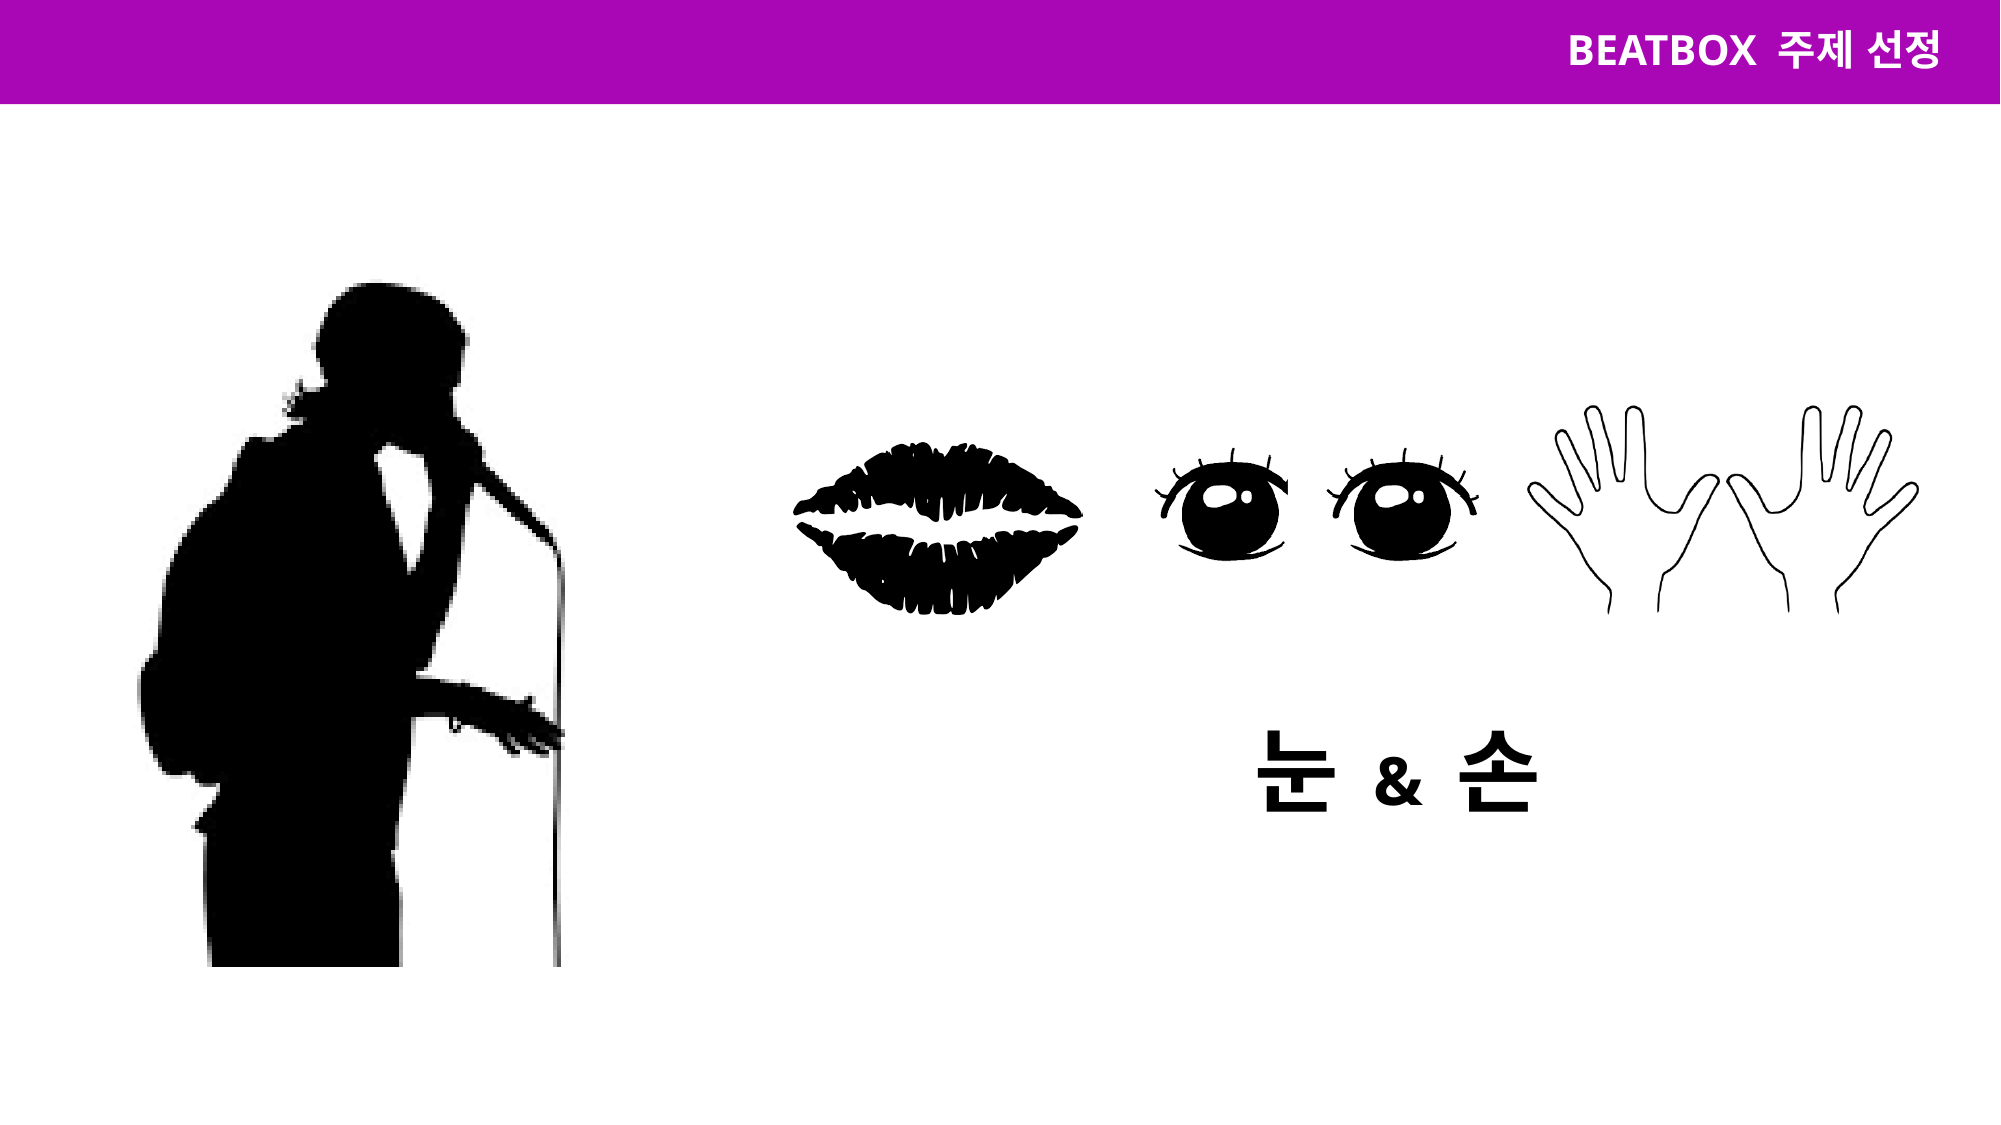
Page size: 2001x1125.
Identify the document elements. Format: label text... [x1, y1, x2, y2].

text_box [1115, 417, 1490, 616]
picture [793, 442, 1083, 615]
picture [54, 263, 664, 967]
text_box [1527, 405, 1919, 616]
text_box 눈 & 손 [1204, 706, 1822, 832]
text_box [0, 0, 2000, 105]
